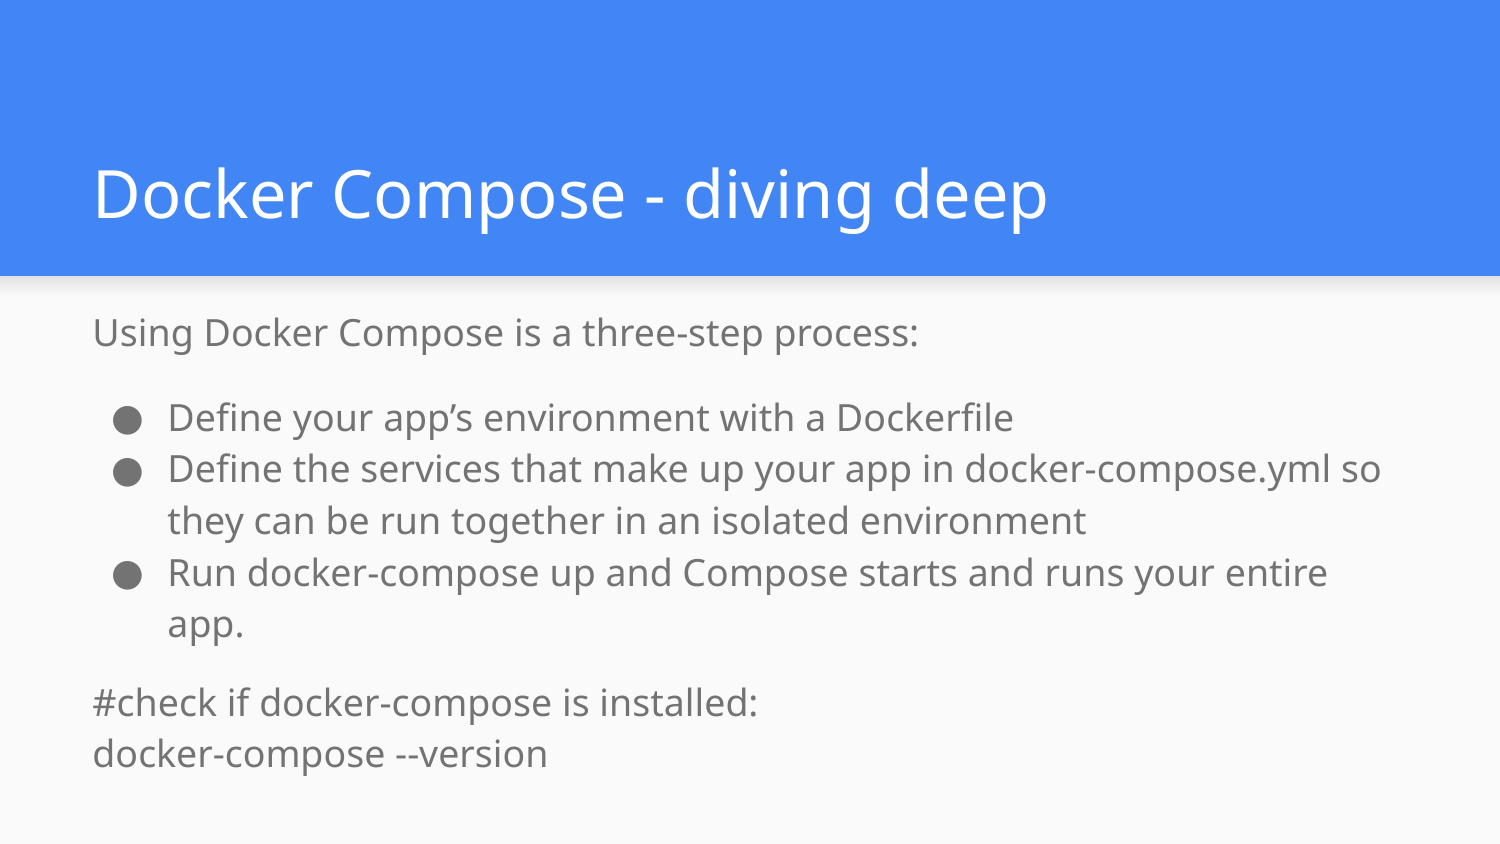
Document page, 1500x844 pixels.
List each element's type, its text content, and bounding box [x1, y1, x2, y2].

title Docker Compose - diving deep [77, 121, 1427, 248]
list Using Docker Compose is a three-step process: Define your app’s environment with a Dockerfile Define the services that make up your app in docker-compose.yml so they can be run together in an isolated environment Run docker-compose up and Compose starts and runs your entire app. #check if docker-compose is installed: docker-compose --version [77, 286, 1427, 798]
